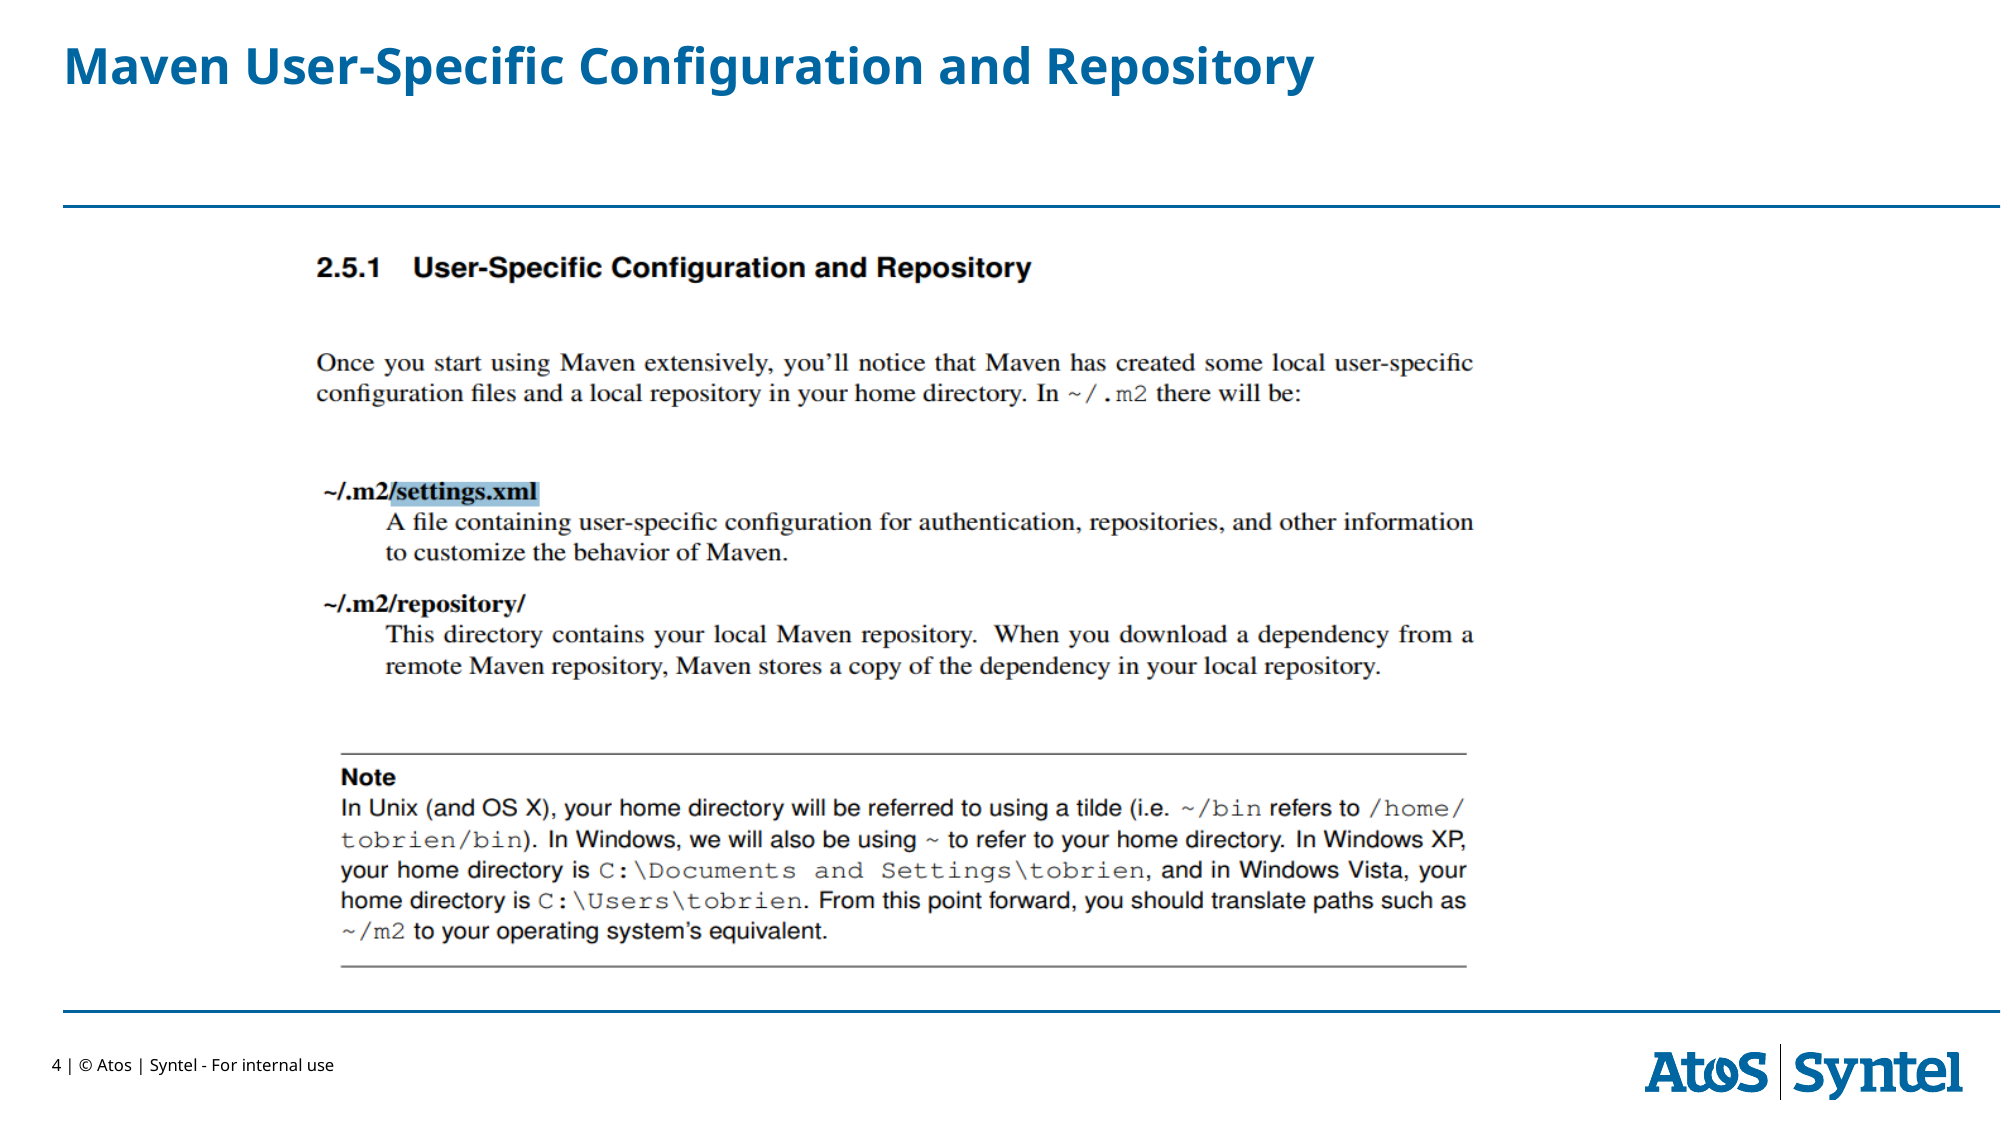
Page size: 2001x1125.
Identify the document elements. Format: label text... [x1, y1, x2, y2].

text_box [288, 163, 1700, 808]
title Maven User-Specific Configuration and Repository [63, 26, 1961, 151]
picture [267, 242, 1526, 1003]
